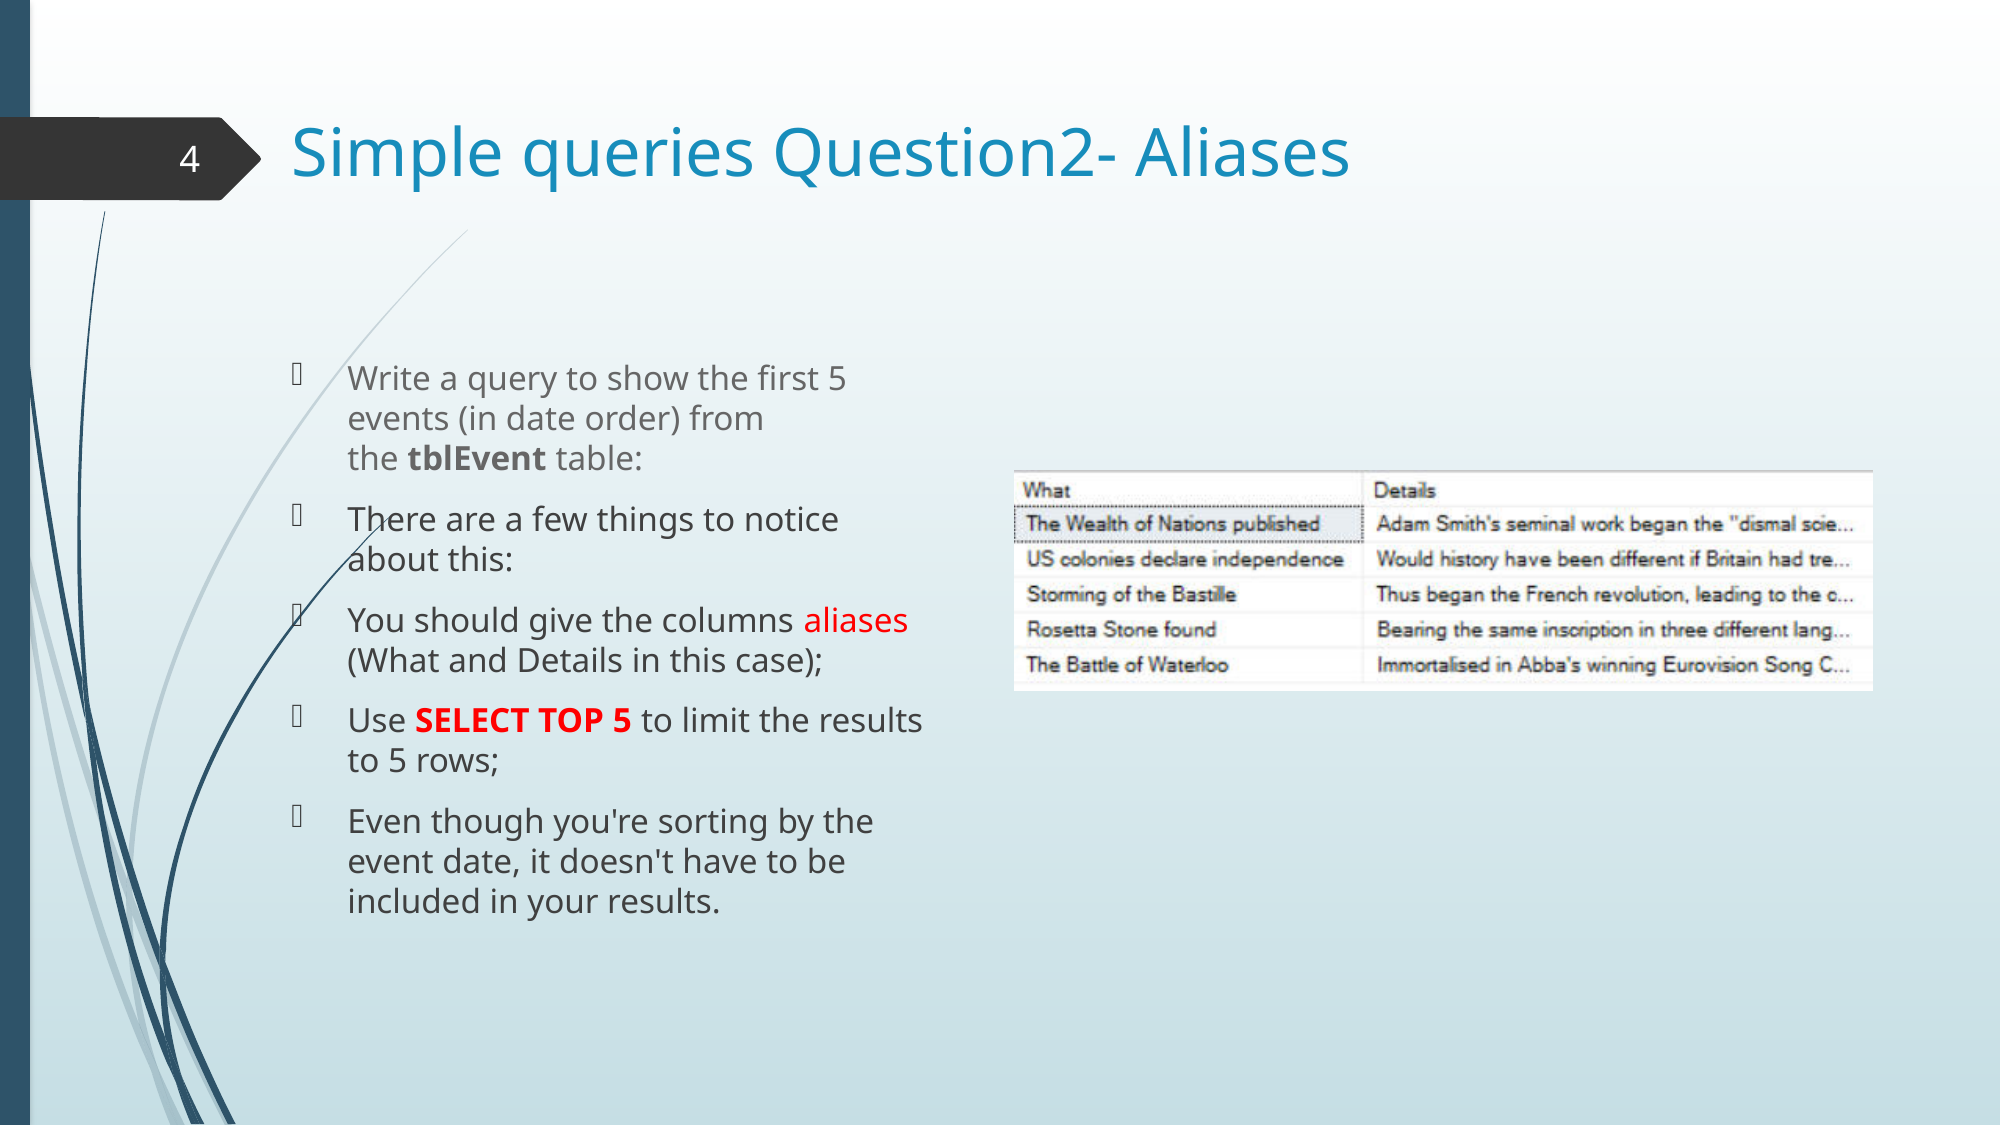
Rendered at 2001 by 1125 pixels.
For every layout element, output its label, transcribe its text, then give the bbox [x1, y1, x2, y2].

list Write a query to show the first 5 events (in date order) from the tblEvent table: There are a few things to notice about this: You should give the columns aliases (What and Details in this case); Use SELECT TOP 5 to limit the results to 5 rows; Even though you're sorting by the event date, it doesn't have to be included in your results. [276, 350, 956, 970]
slide_number 4 [87, 129, 216, 190]
title Simple queries Question2- Aliases [276, 102, 1584, 313]
picture [1014, 470, 1873, 692]
